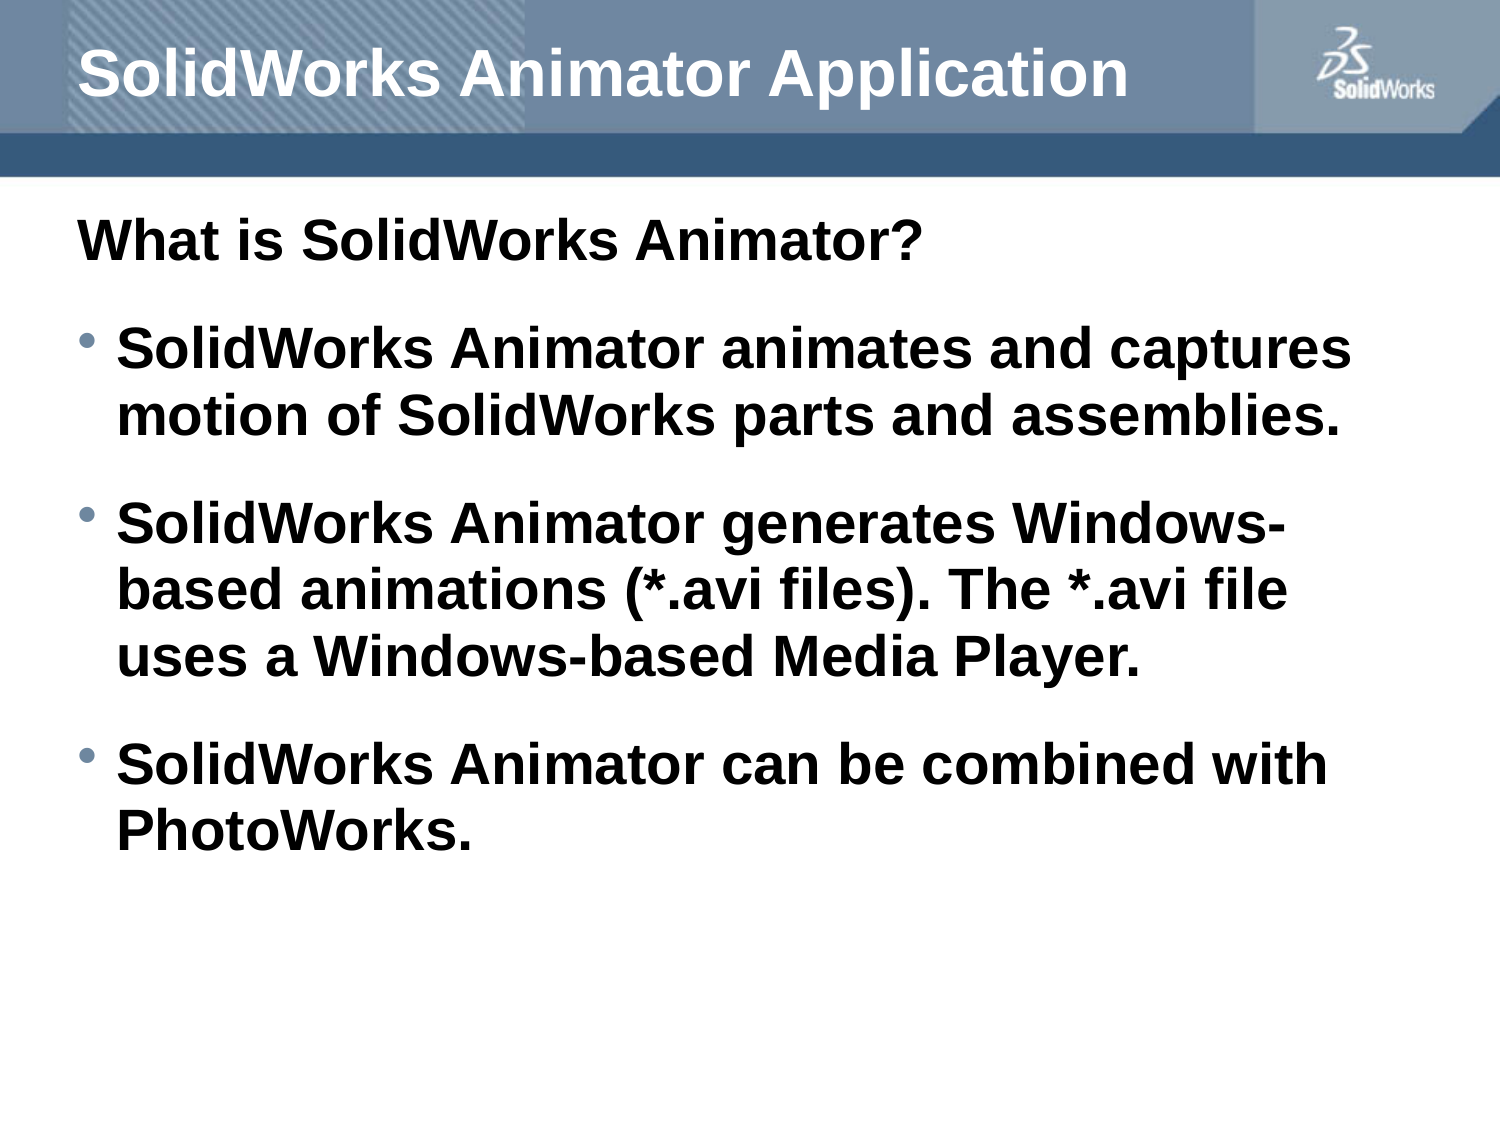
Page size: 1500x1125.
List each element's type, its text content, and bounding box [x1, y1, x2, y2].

title SolidWorks Animator Application [62, 7, 1238, 146]
picture [0, 0, 1500, 1125]
list What is SolidWorks Animator? SolidWorks Animator animates and captures motion of SolidWorks parts and assemblies. SolidWorks Animator generates Windows-based animations (*.avi files). The *.avi file uses a Windows-based Media Player. SolidWorks Animator can be combined with PhotoWorks. [62, 200, 1438, 1063]
